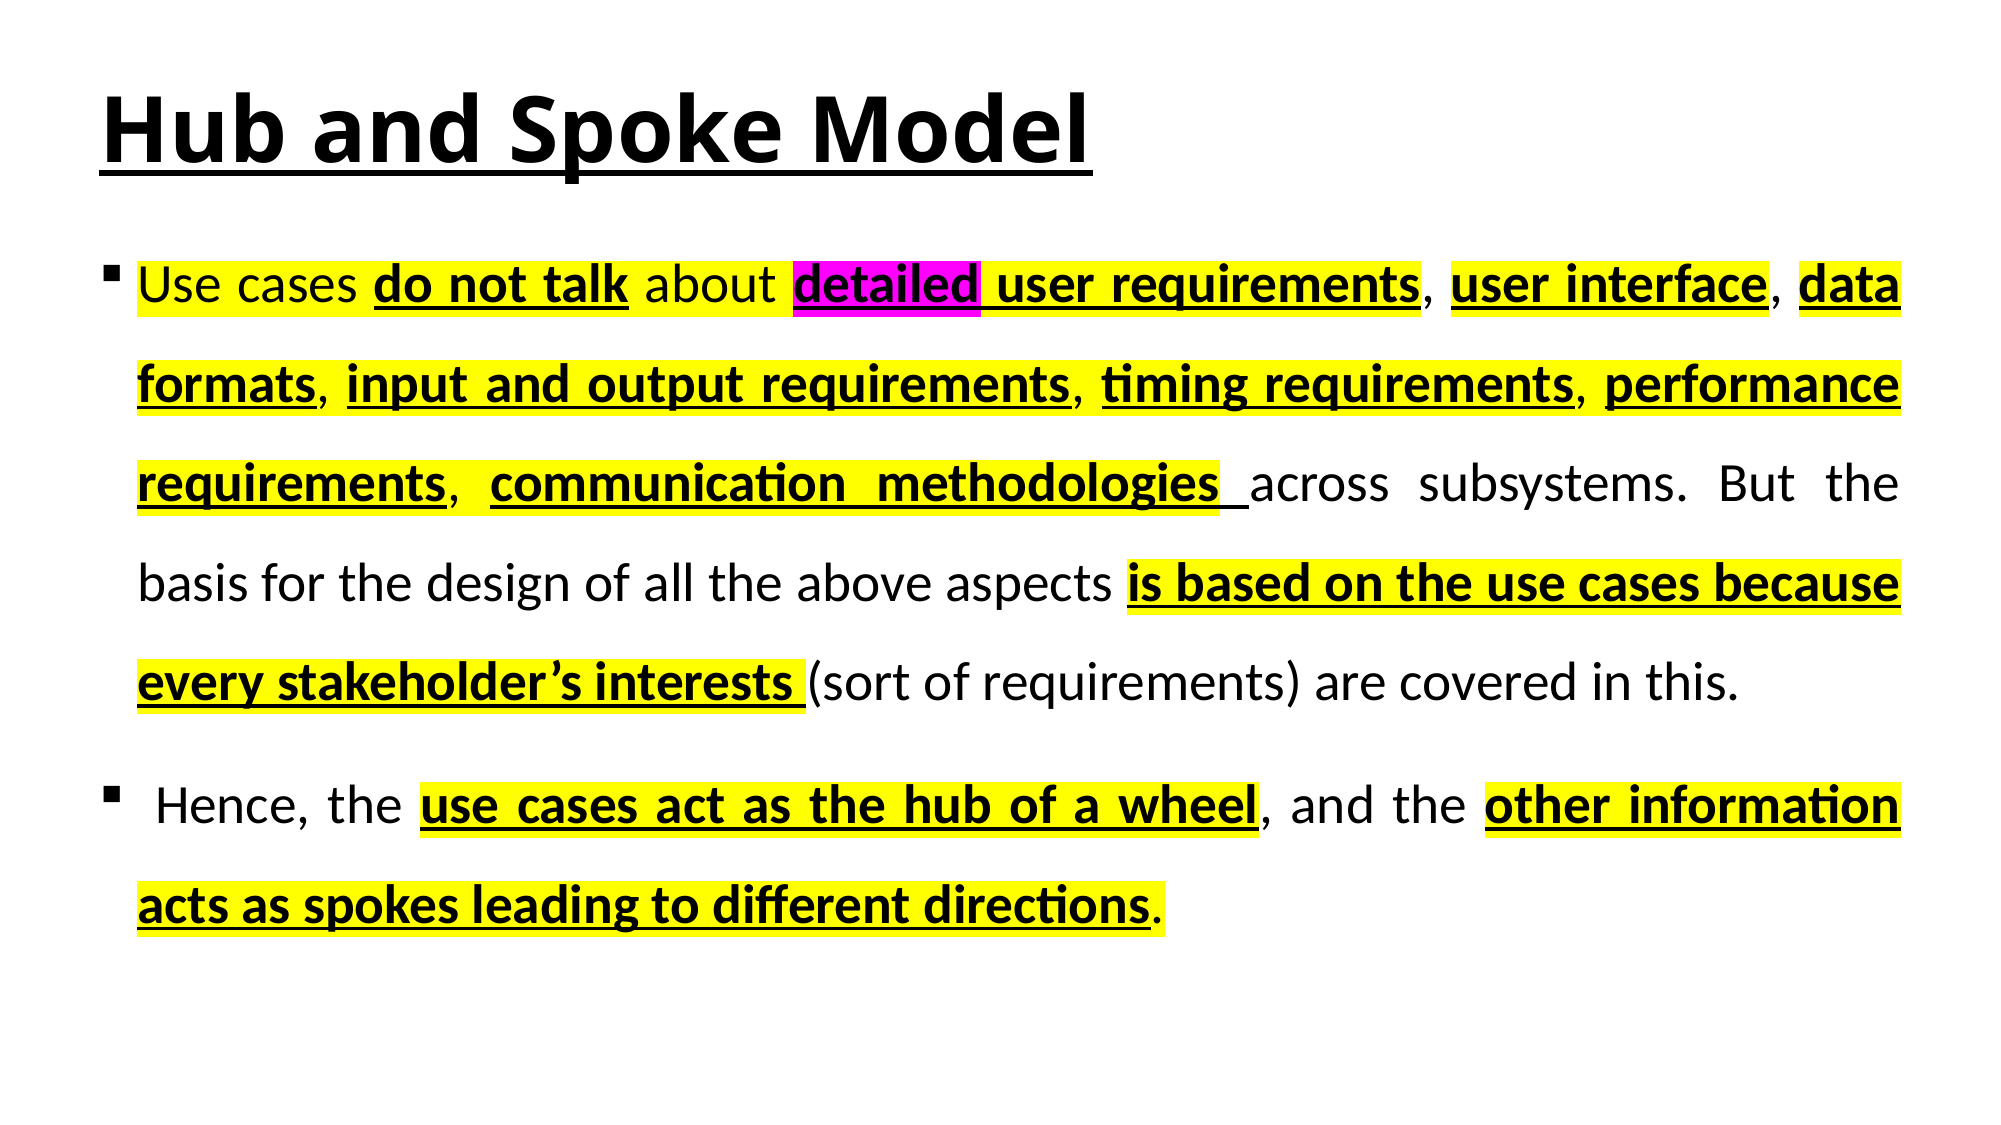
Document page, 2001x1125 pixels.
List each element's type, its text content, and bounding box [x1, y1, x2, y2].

list Use cases do not talk about detailed user requirements, user interface, data formats, input and output requirements, timing requirements, performance requirements, communication methodologies across subsystems. But the basis for the design of all the above aspects is based on the use cases because every stakeholder’s interests (sort of requirements) are covered in this. Hence, the use cases act as the hub of a wheel, and the other information acts as spokes leading to different directions. [84, 206, 1916, 1044]
title Hub and Spoke Model [84, 59, 1863, 206]
